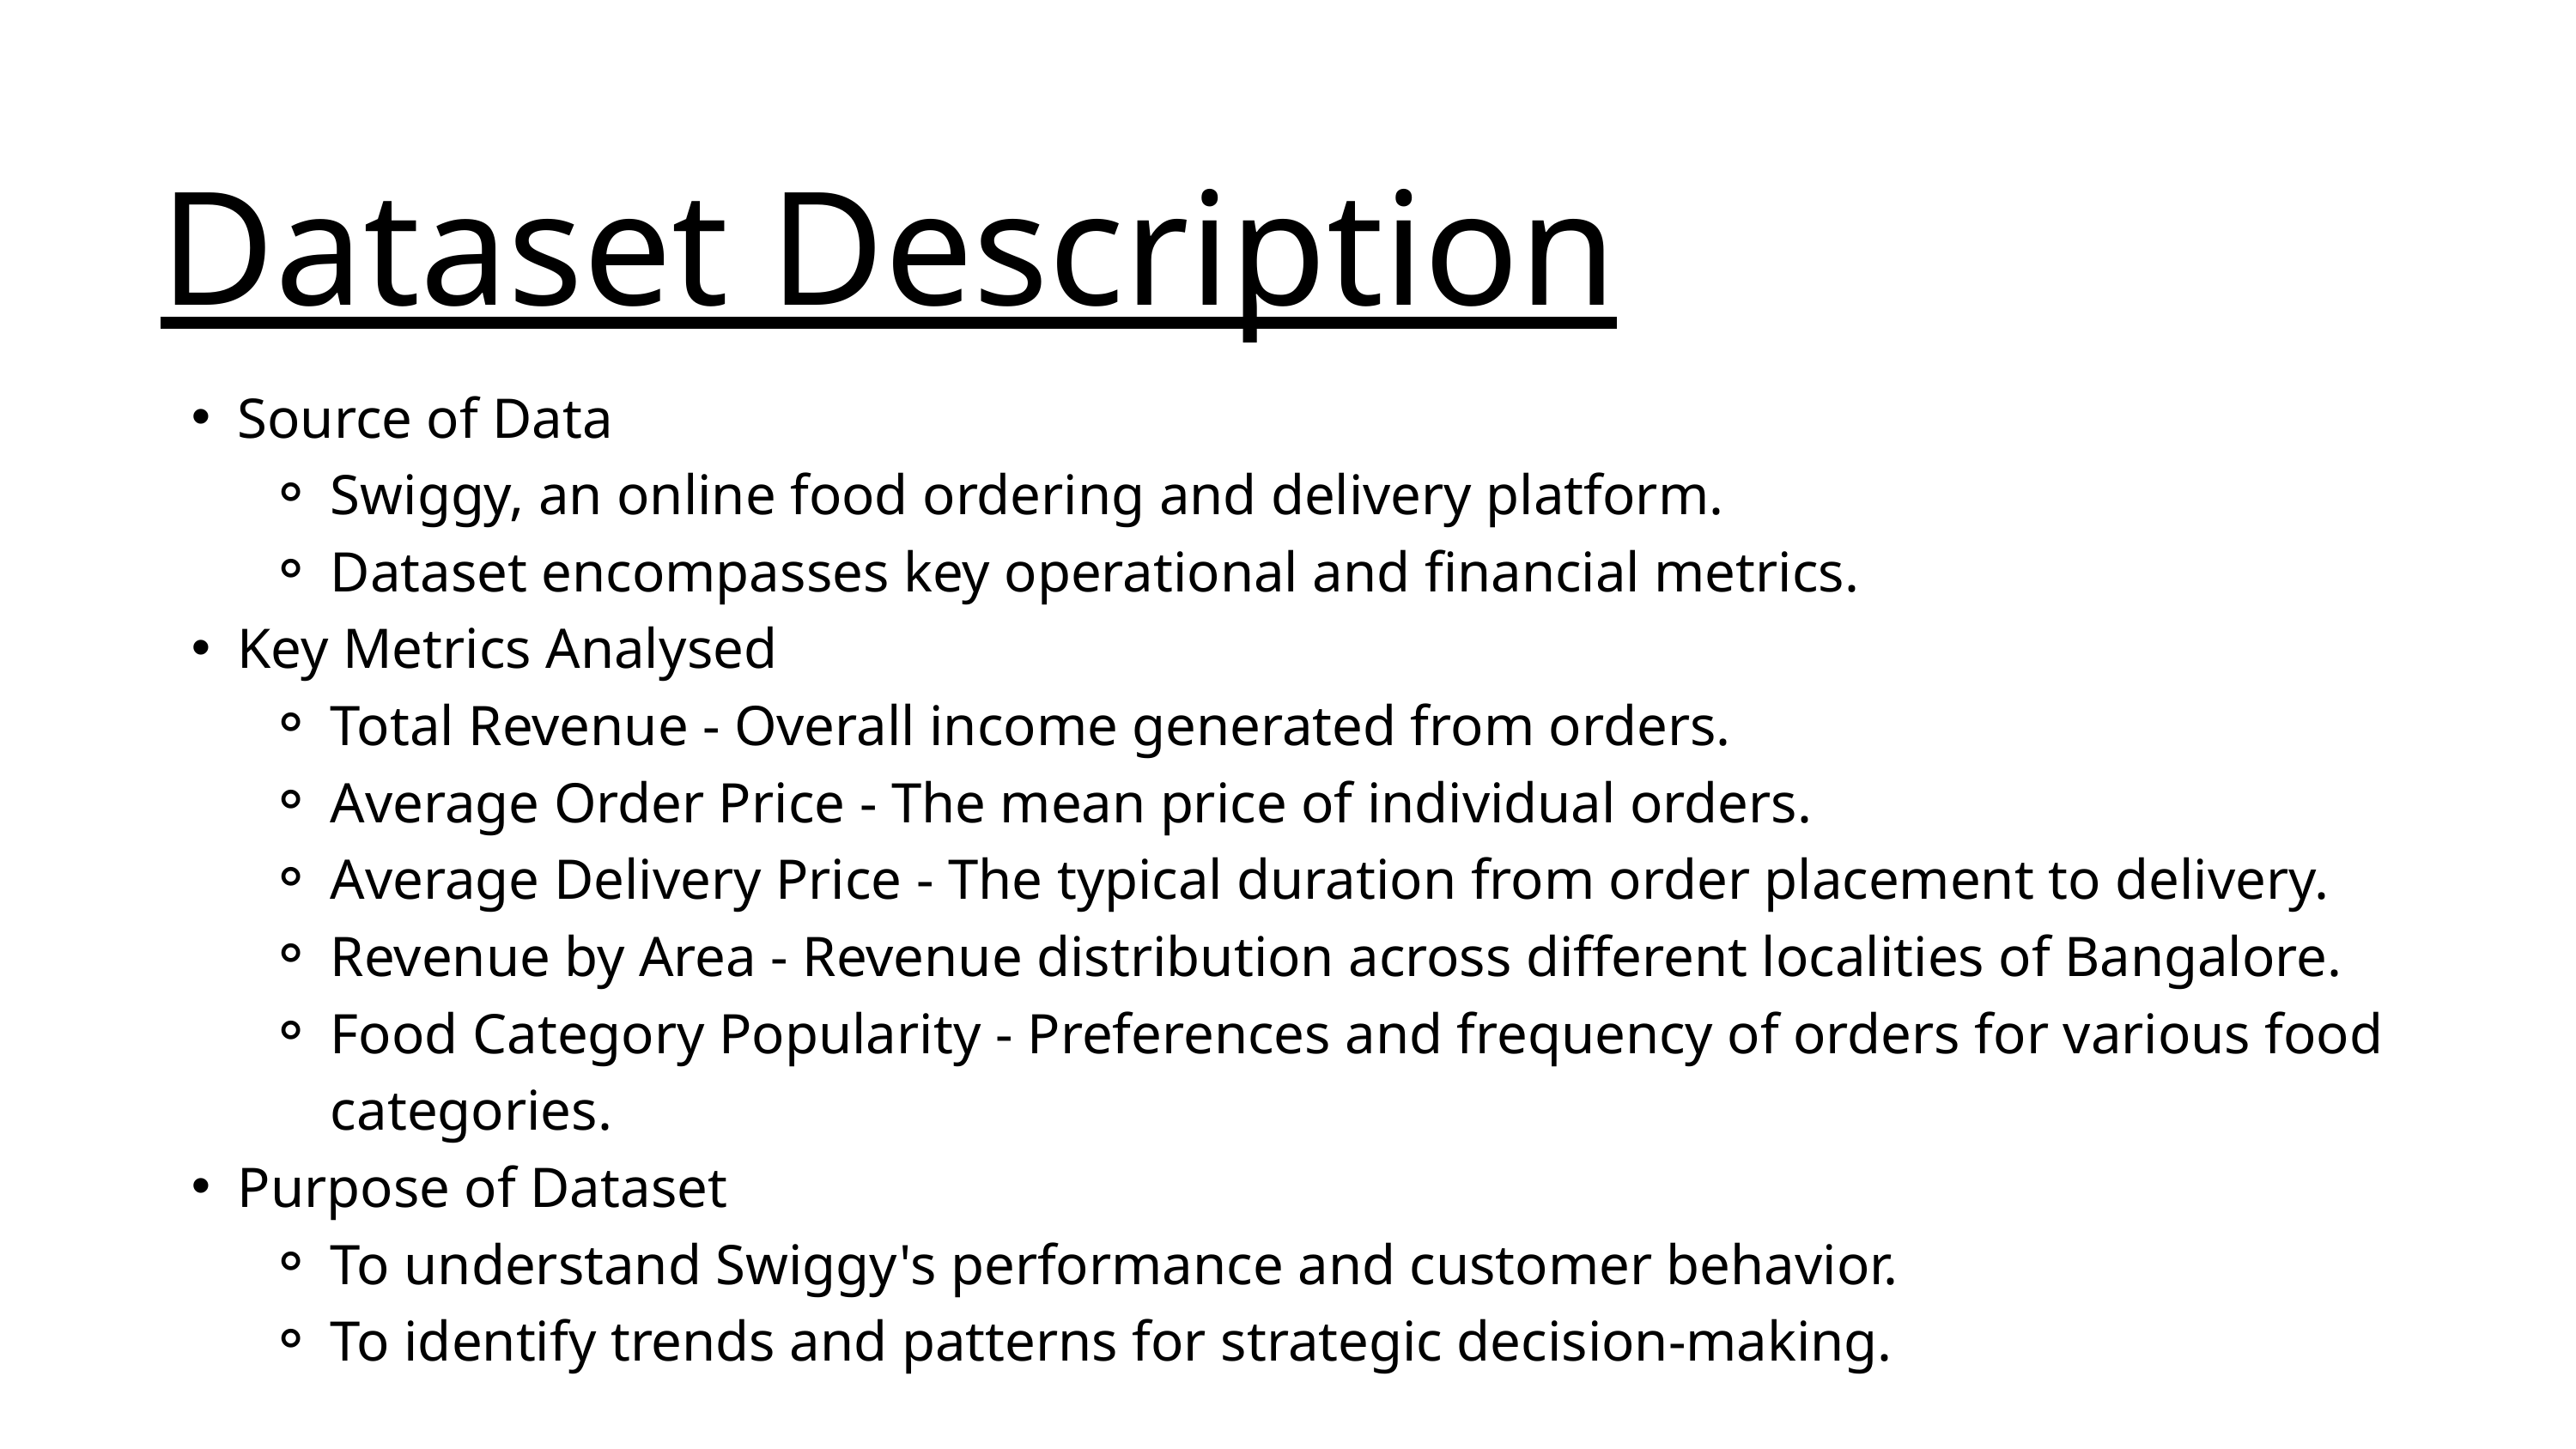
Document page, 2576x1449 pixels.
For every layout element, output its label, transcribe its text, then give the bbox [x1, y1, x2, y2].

text_box Dataset Description [72, 136, 1705, 337]
text_box Source of Data Swiggy, an online food ordering and delivery platform. Dataset encompasses key operational and financial metrics. Key Metrics Analysed Total Revenue - Overall income generated from orders. Average Order Price - The mean price of individual orders. Average Delivery Price - The typical duration from order placement to delivery. Revenue by Area - Revenue distribution across different localities of Bangalore. Food Category Popularity - Preferences and frequency of orders for various food categories. Purpose of Dataset To understand Swiggy's performance and customer behavior. To identify trends and patterns for strategic decision-making. [144, 372, 2432, 1373]
